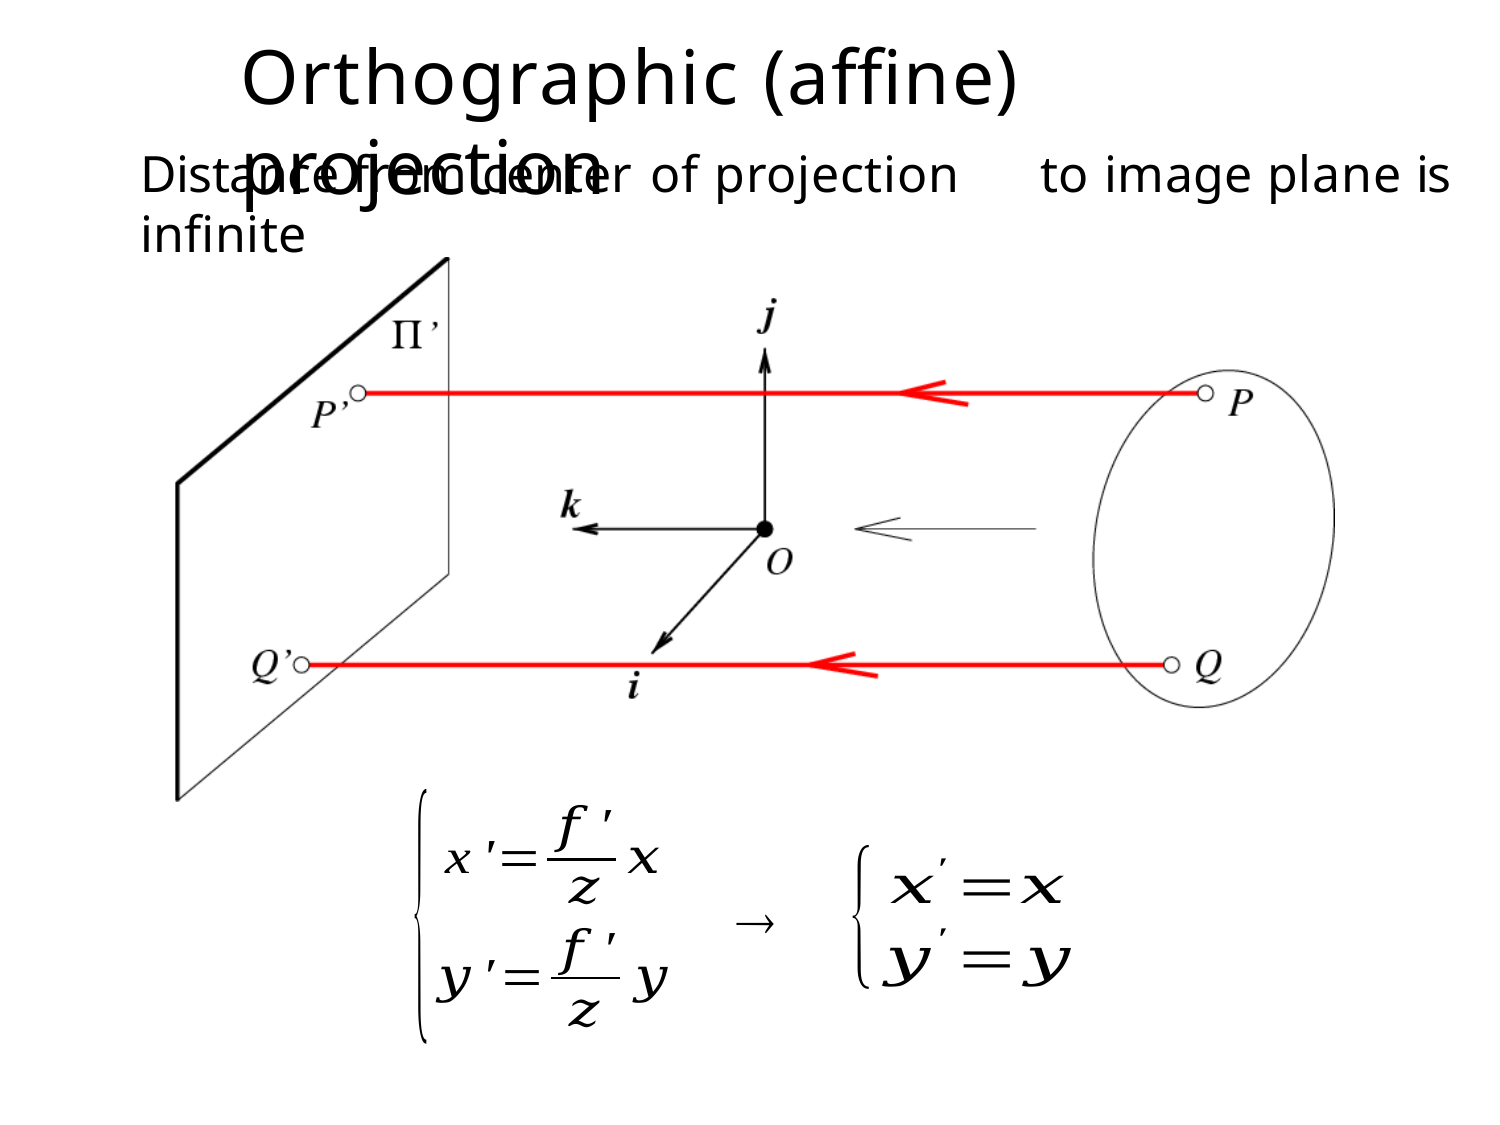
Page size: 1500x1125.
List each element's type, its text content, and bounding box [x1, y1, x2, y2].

text_box Distance from center of projection to image plane is infinite [137, 140, 1495, 263]
title Orthographic (affine) projection [237, 27, 1342, 140]
text_box  [734, 886, 788, 948]
text_box [175, 263, 1335, 802]
